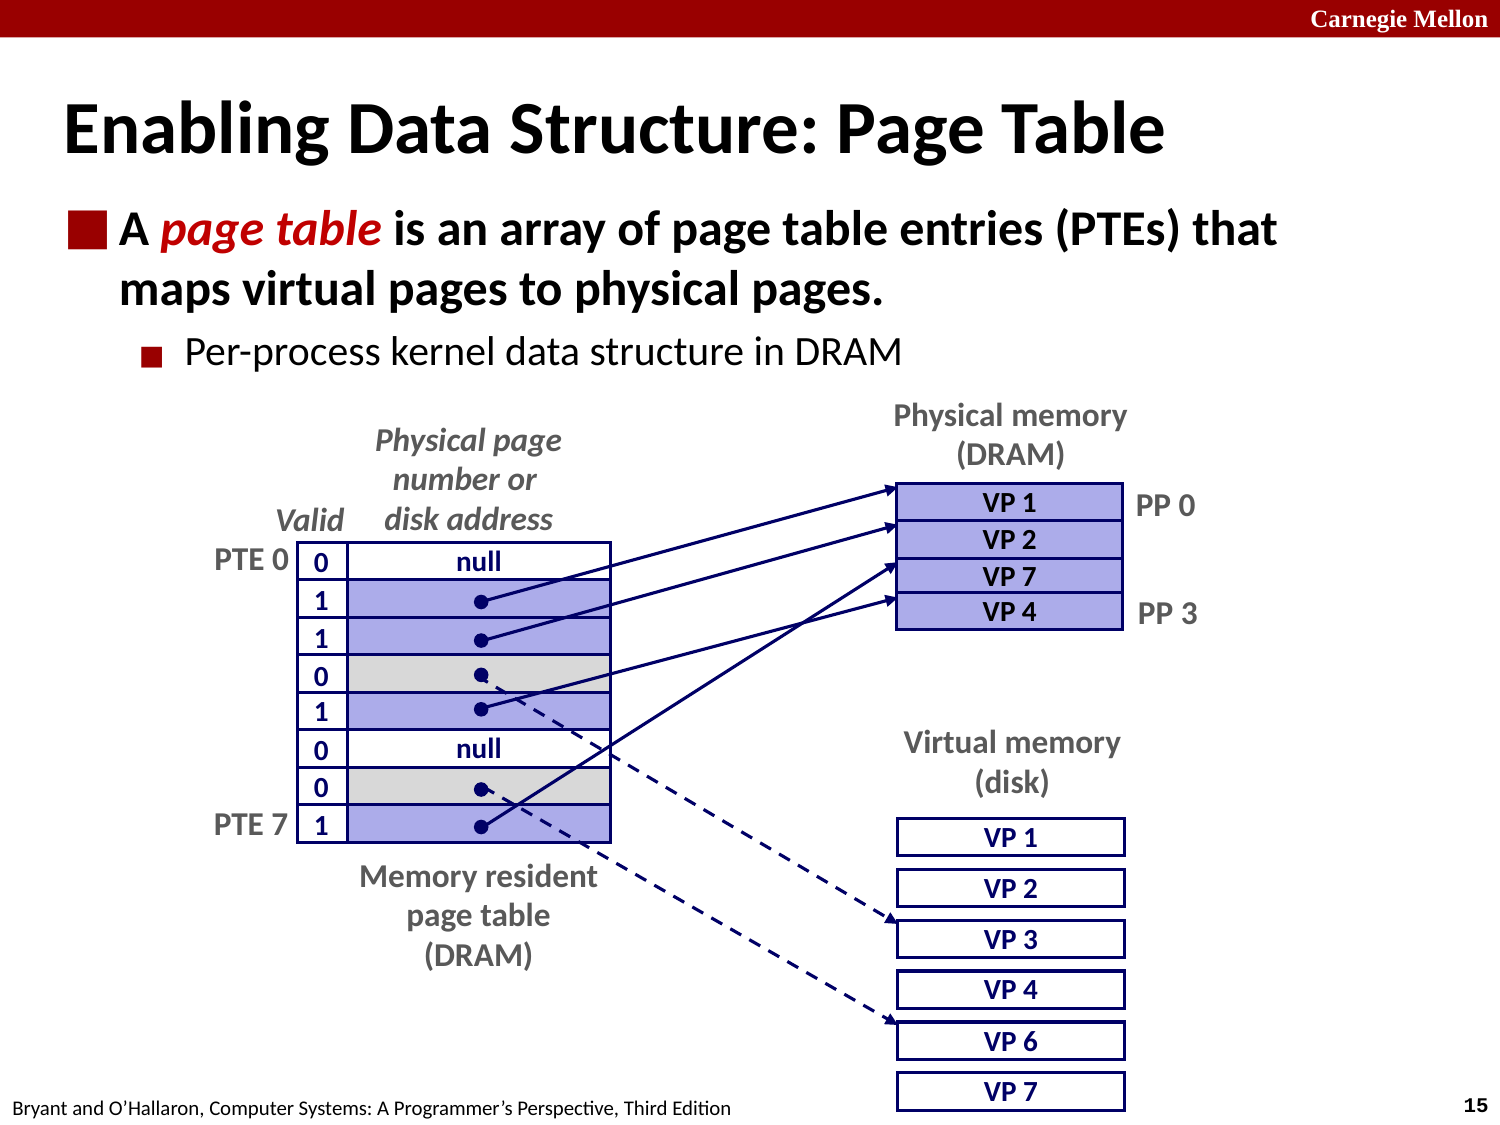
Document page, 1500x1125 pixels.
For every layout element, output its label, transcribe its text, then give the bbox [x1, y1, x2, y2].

text_box Physical page number or disk address [358, 411, 579, 547]
text_box 0 [304, 537, 346, 575]
text_box [348, 617, 475, 654]
text_box VP 7 [897, 1072, 1125, 1111]
text_box PTE 7 [197, 796, 304, 852]
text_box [478, 486, 899, 598]
text_box [348, 692, 471, 730]
text_box PP 3 [1122, 585, 1213, 641]
text_box 1 [299, 613, 346, 664]
text_box 1 [304, 813, 346, 851]
text_box VP 7 [904, 559, 1123, 592]
text_box null [348, 730, 471, 768]
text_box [476, 710, 899, 925]
text_box 0 [299, 664, 346, 685]
text_box Virtual memory (disk) [905, 715, 1139, 809]
text_box 0 [299, 762, 346, 813]
text_box null [348, 547, 473, 579]
text_box VP 2 [905, 869, 1125, 907]
text_box Valid [260, 492, 373, 548]
text_box VP 4 [905, 592, 1122, 630]
title Enabling Data Structure: Page Table [48, 59, 1408, 188]
text_box VP 3 [904, 920, 1125, 958]
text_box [482, 931, 899, 1026]
text_box 1 [299, 575, 346, 613]
text_box VP 4 [904, 971, 1125, 1009]
text_box PTE 0 [198, 531, 304, 587]
text_box VP 1 [905, 818, 1125, 856]
text_box [348, 579, 475, 617]
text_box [481, 597, 899, 709]
text_box [348, 804, 471, 843]
text_box [348, 768, 471, 804]
text_box Physical memory (DRAM) [877, 387, 1145, 483]
text_box 0 [299, 725, 346, 762]
list A page table is an array of page table entries (PTEs) that maps virtual pages to physical pages. Per-process kernel data structure in DRAM [47, 188, 1411, 400]
text_box PP 0 [1120, 477, 1211, 533]
text_box VP 6 [897, 1022, 1125, 1060]
text_box 1 [299, 685, 346, 725]
text_box VP 1 [896, 483, 1123, 521]
text_box VP 2 [904, 521, 1123, 559]
text_box Memory resident page table (DRAM) [340, 848, 477, 983]
text_box [348, 654, 475, 692]
